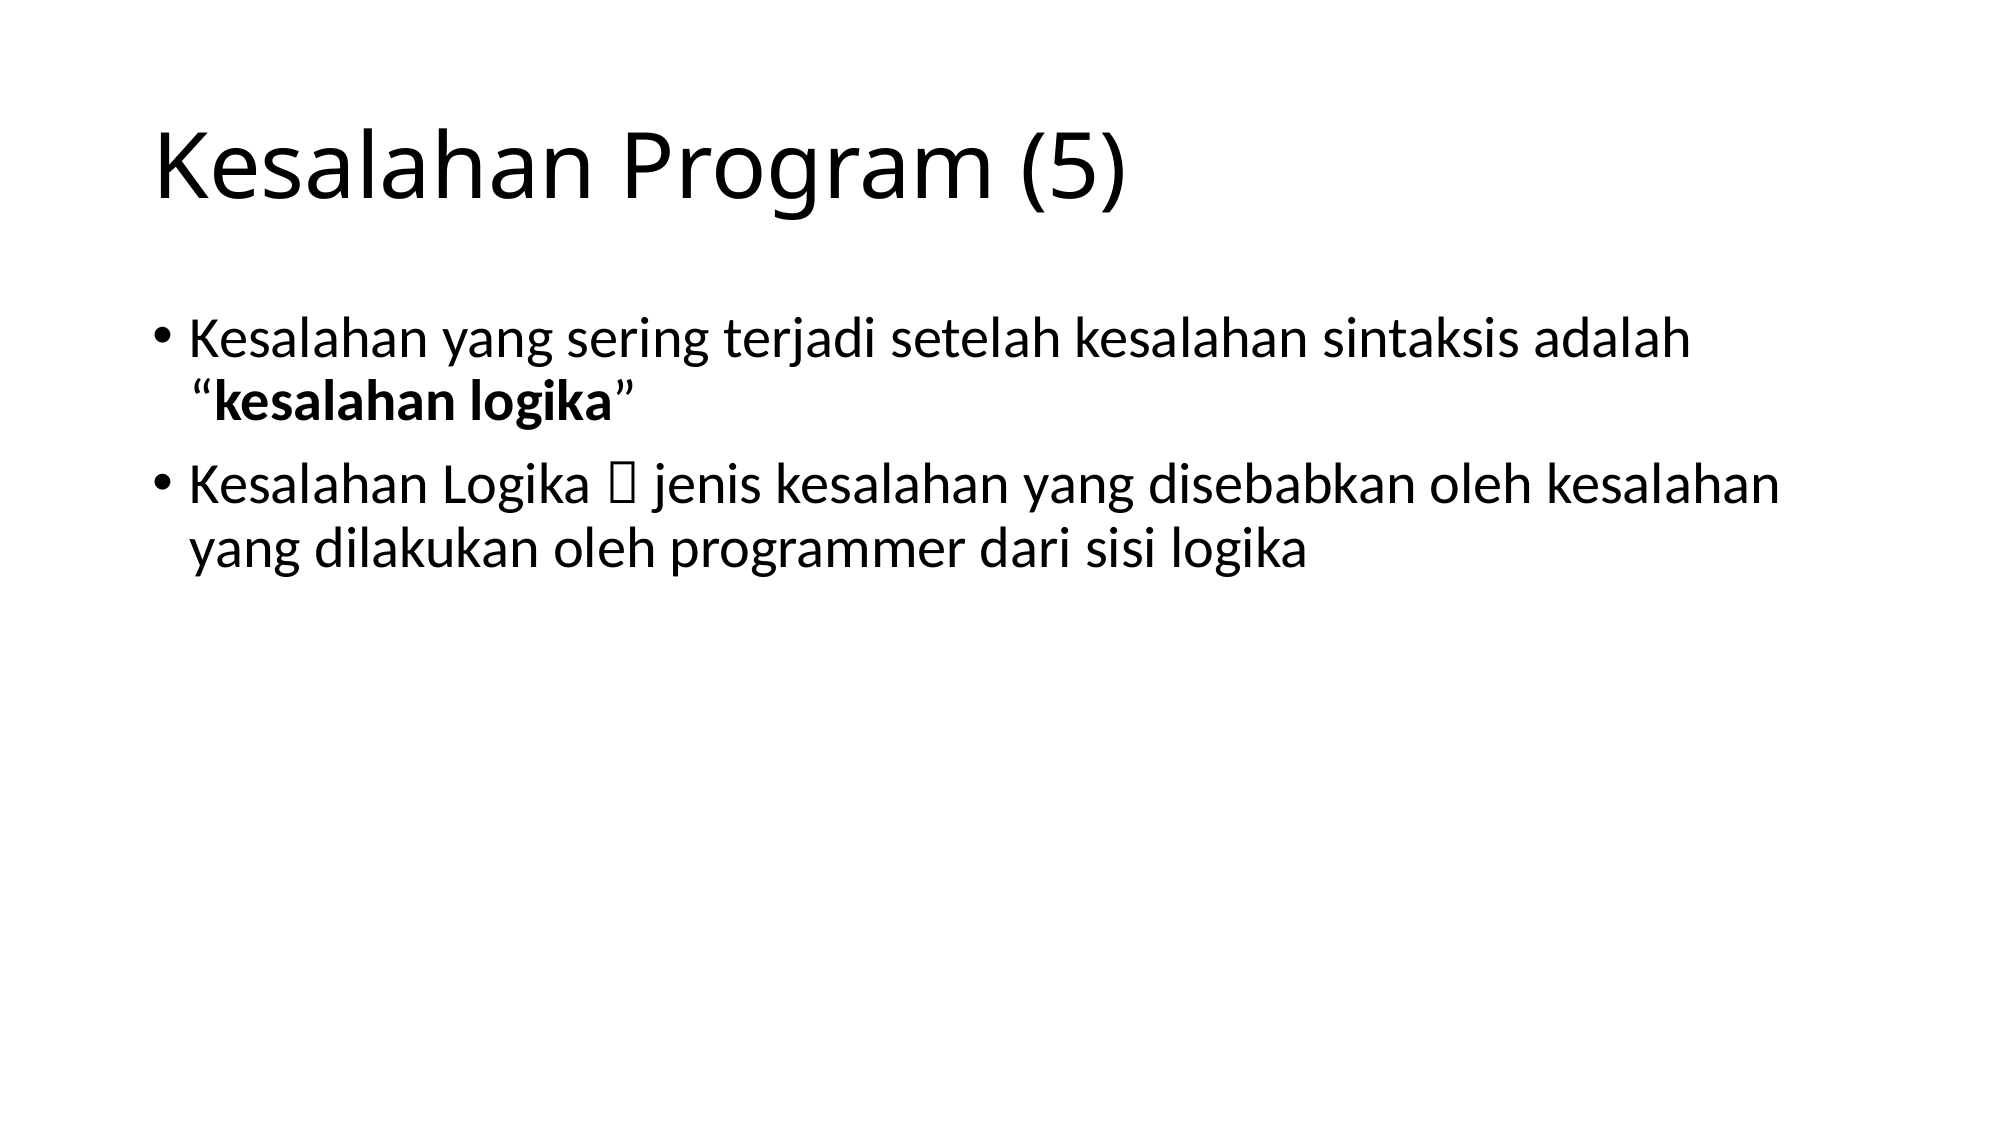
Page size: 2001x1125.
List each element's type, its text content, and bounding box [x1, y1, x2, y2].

title Kesalahan Program (5) [137, 59, 1863, 278]
list Kesalahan yang sering terjadi setelah kesalahan sintaksis adalah “kesalahan logika” Kesalahan Logika  jenis kesalahan yang disebabkan oleh kesalahan yang dilakukan oleh programmer dari sisi logika [137, 299, 1863, 1014]
